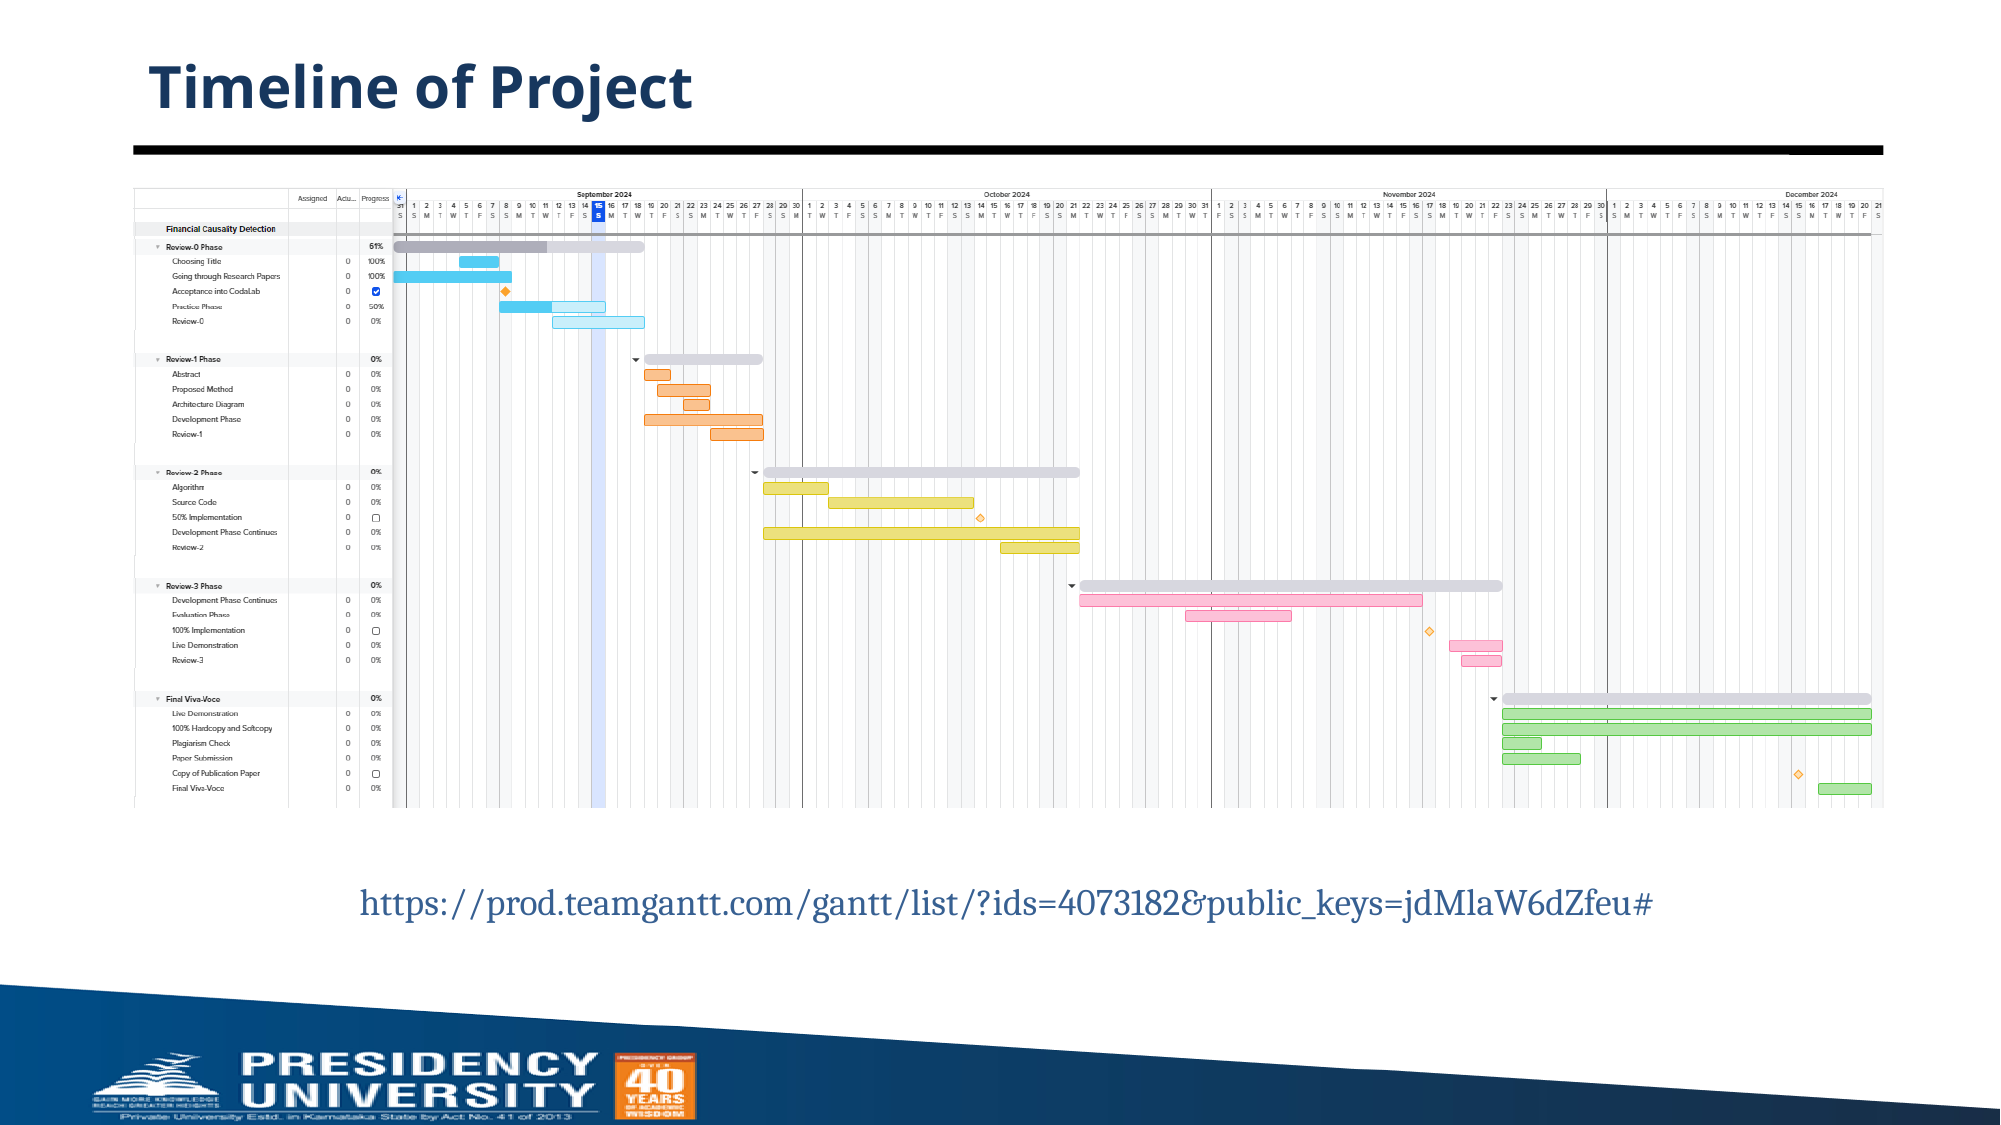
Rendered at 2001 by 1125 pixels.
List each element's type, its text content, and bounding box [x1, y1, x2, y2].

title Timeline of Project [133, 45, 1884, 125]
text_box https://prod.teamgantt.com/gantt/list/?ids=4073182&public_keys=jdMlaW6dZfeu# [214, 870, 1802, 930]
picture [0, 982, 2000, 1125]
picture [133, 187, 1884, 808]
